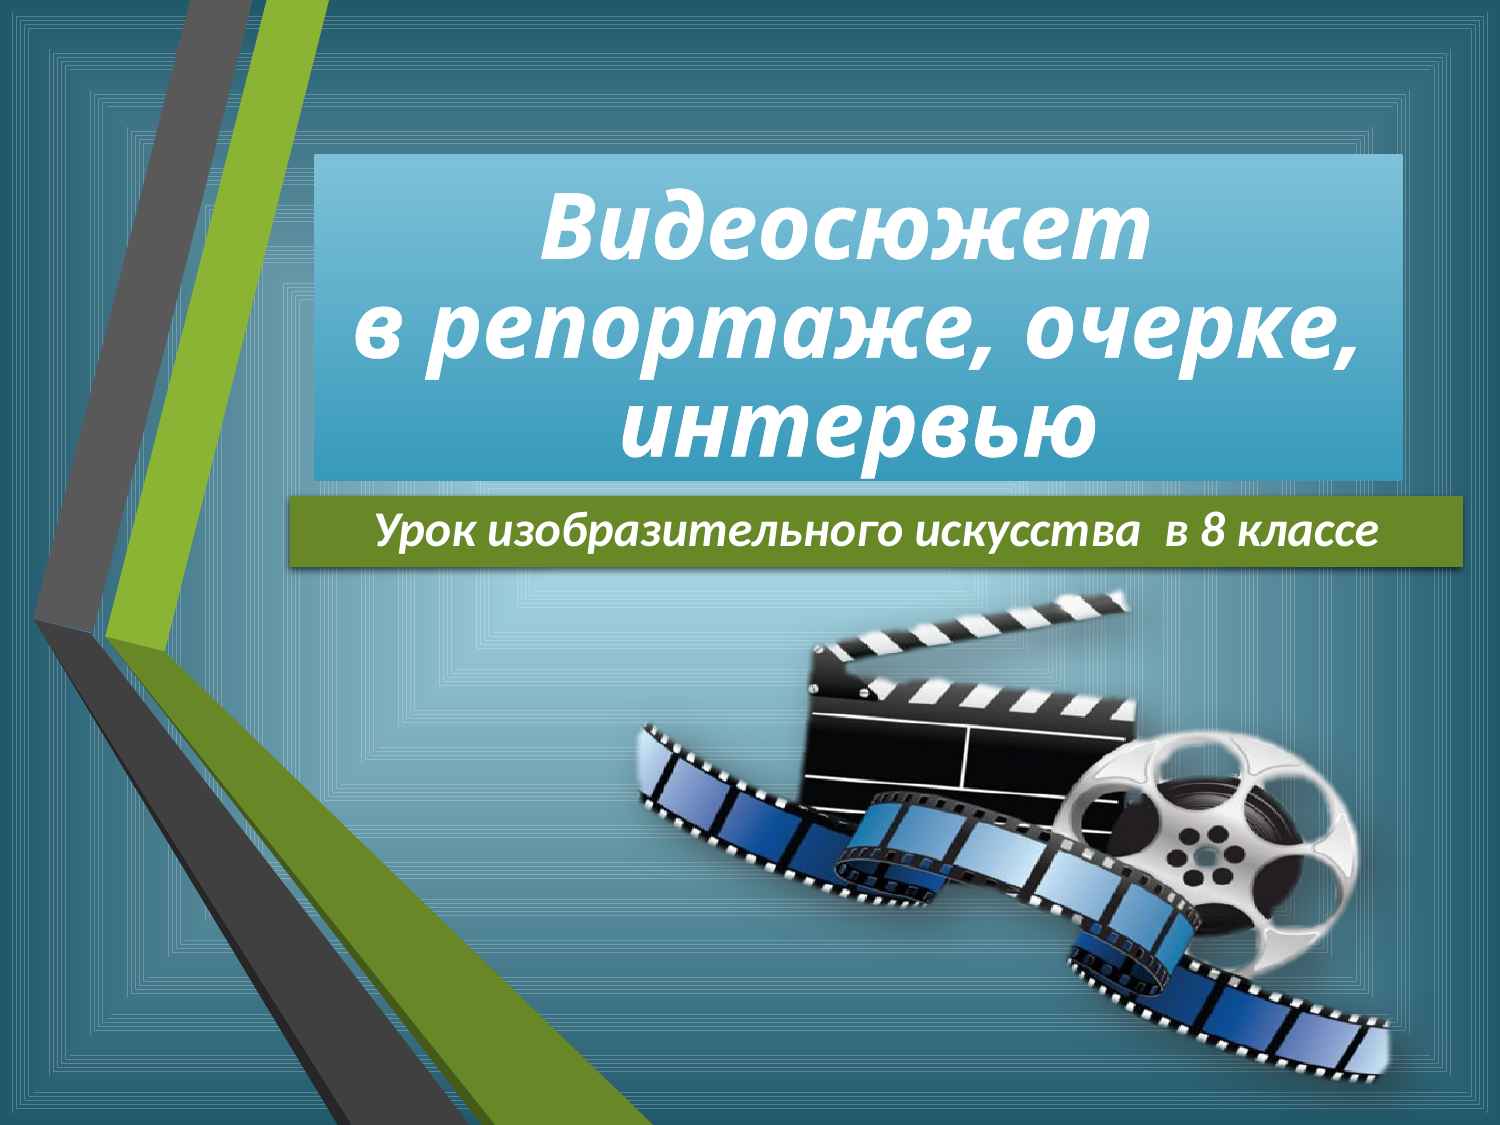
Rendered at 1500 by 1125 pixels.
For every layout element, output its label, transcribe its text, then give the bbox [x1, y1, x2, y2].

title Видеосюжет в репортаже, очерке, интервью [314, 154, 1403, 481]
subtitle Урок изобразительного искусства в 8 классе [289, 495, 1463, 567]
picture [633, 582, 1397, 1125]
